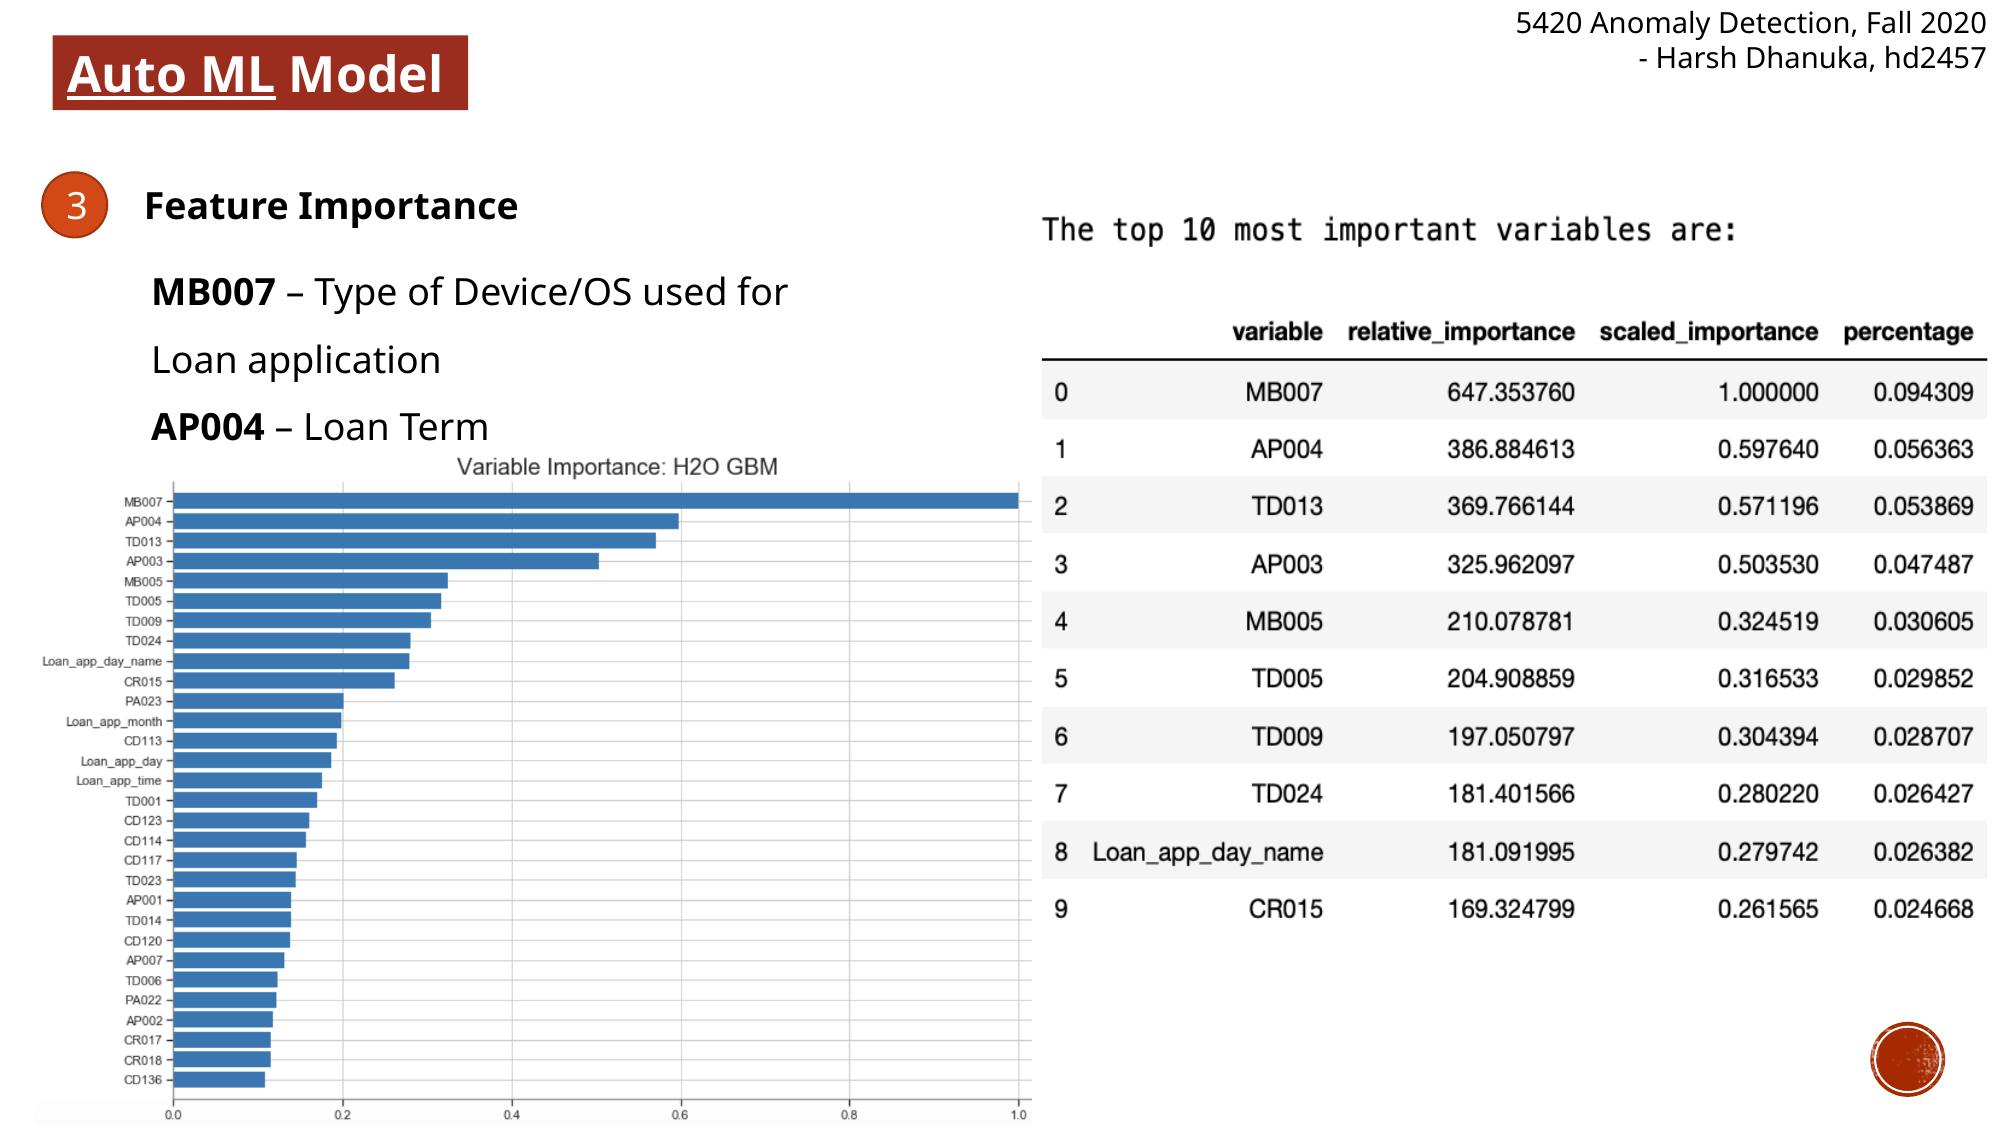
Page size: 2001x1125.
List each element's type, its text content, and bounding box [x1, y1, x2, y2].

text_box MB007 – Type of Device/OS used for Loan application AP004 – Loan Term [136, 238, 894, 452]
picture [35, 452, 1032, 1125]
text_box 5420 Anomaly Detection, Fall 2020 - Harsh Dhanuka, hd2457 [1357, 0, 2000, 83]
text_box Auto ML Model [52, 35, 469, 111]
picture [1036, 203, 1997, 962]
text_box 3 [41, 171, 109, 239]
text_box Feature Importance [129, 174, 1590, 235]
